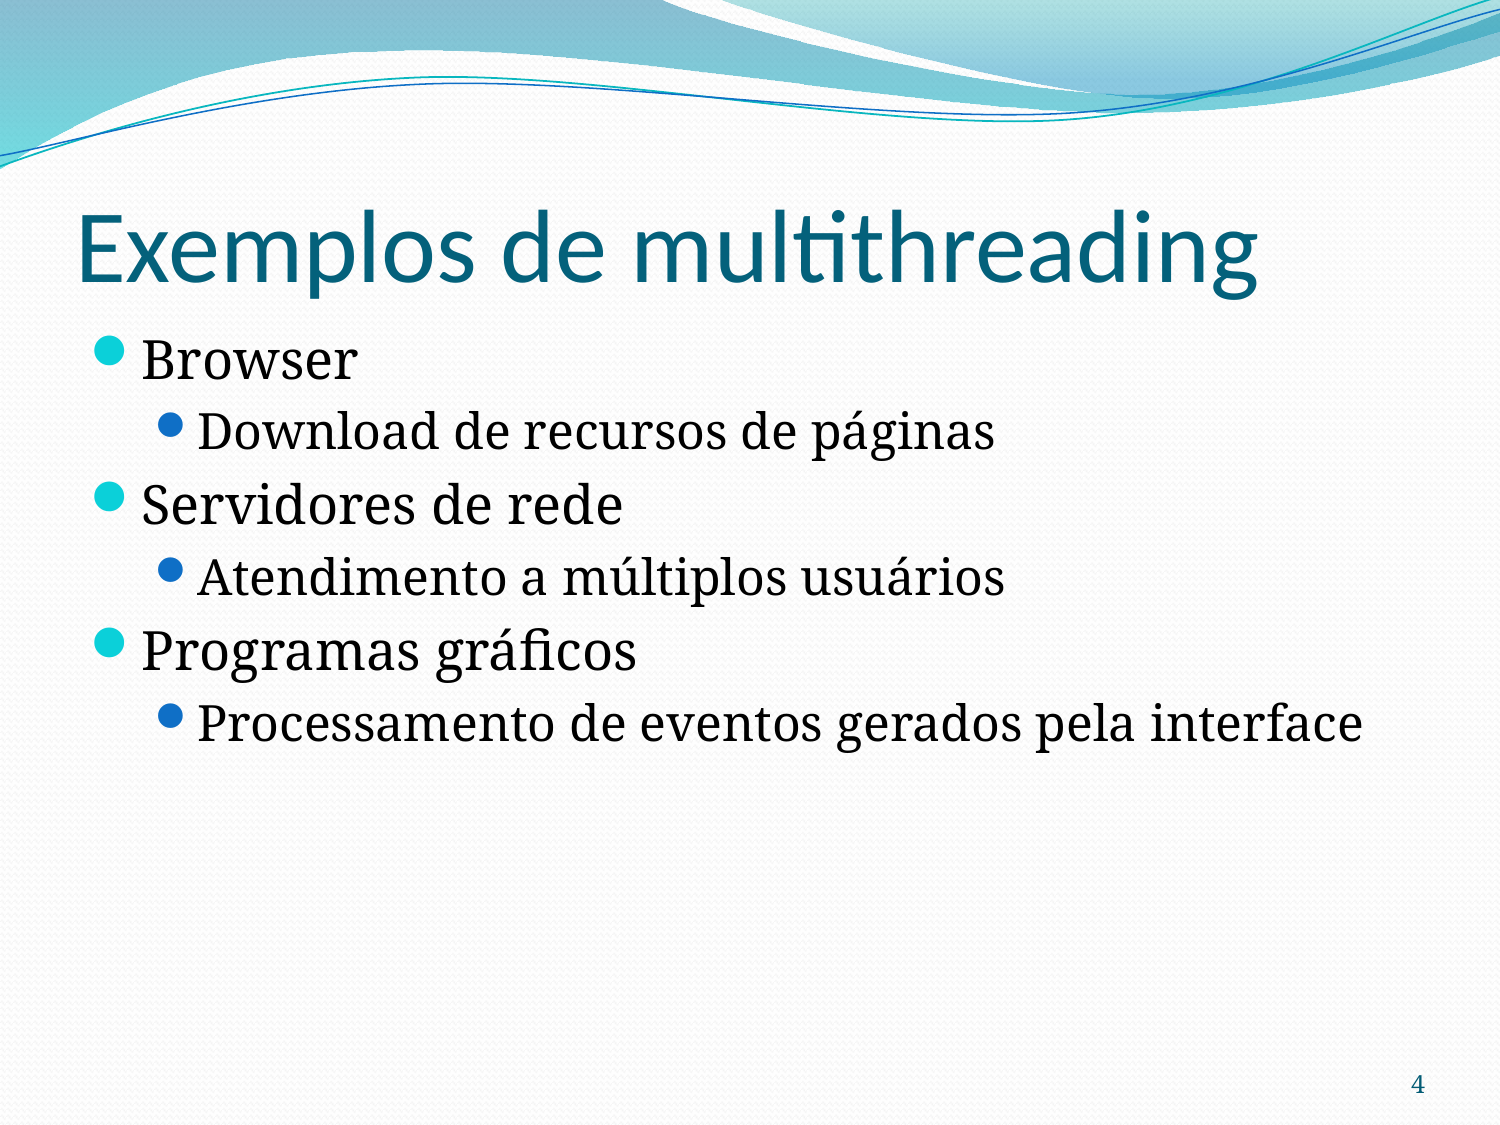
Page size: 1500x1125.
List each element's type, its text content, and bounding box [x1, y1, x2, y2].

slide_number 4 [1299, 1042, 1425, 1103]
title Exemplos de multithreading [74, 115, 1426, 304]
list Browser Download de recursos de páginas Servidores de rede Atendimento a múltiplos usuários Programas gráficos Processamento de eventos gerados pela interface [74, 317, 1426, 1038]
